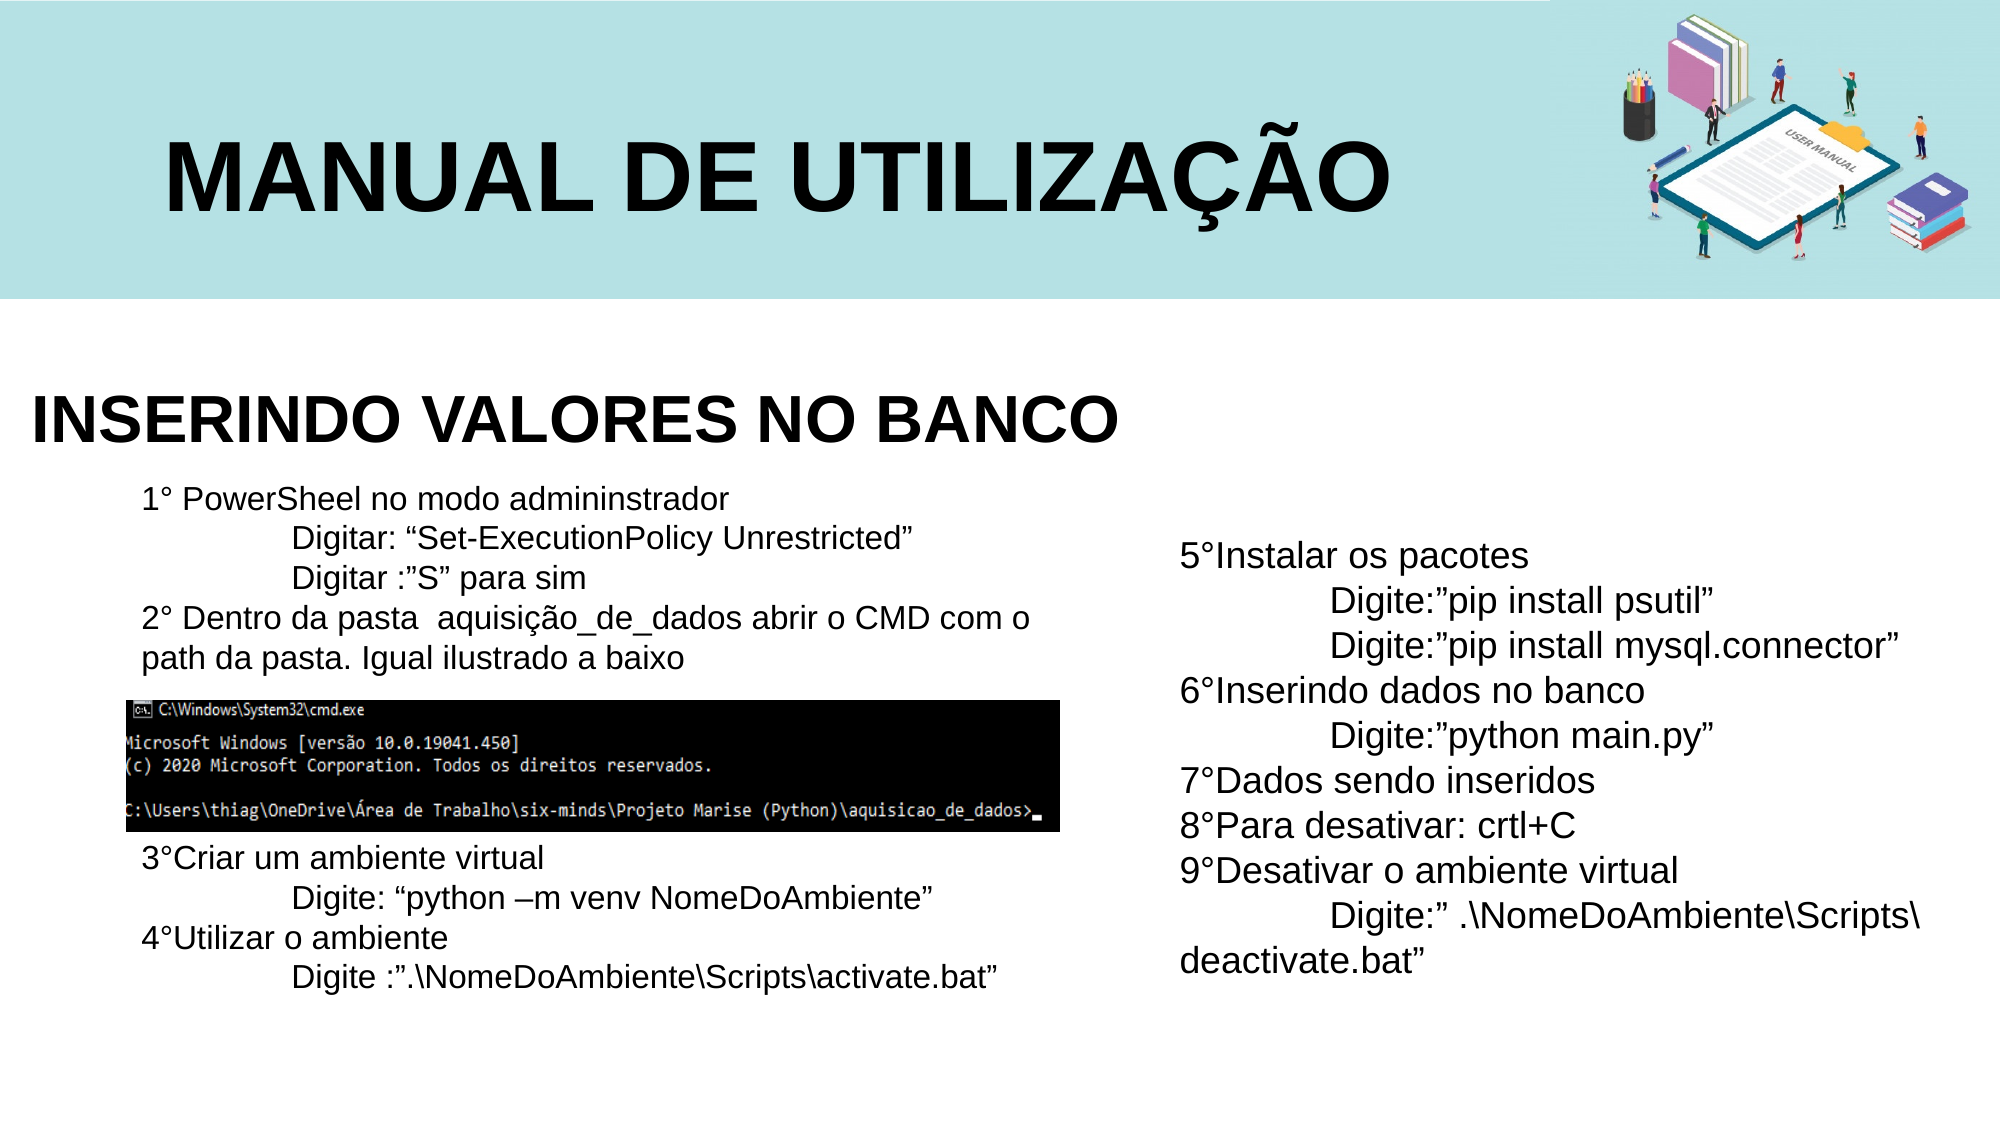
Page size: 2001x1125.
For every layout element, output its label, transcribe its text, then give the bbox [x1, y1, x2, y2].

picture [1550, 0, 2000, 299]
text_box MANUAL DE UTILIZAÇÃO [126, 103, 1431, 239]
text_box INSERINDO VALORES NO BANCO [16, 368, 1141, 464]
text_box [0, 0, 1552, 300]
text_box 1° PowerSheel no modo admininstrador Digitar: “Set-ExecutionPolicy Unrestricted” Digitar :”S” para sim 2° Dentro da pasta aquisição_de_dados abrir o CMD com o path da pasta. Igual ilustrado a baixo 3°Criar um ambiente virtual Digite: “python –m venv NomeDoAmbiente” 4°Utilizar o ambiente Digite :”.\NomeDoAmbiente\Scripts\activate.bat” [126, 469, 1059, 700]
text_box 5°Instalar os pacotes Digite:”pip install psutil” Digite:”pip install mysql.connector” 6°Inserindo dados no banco Digite:”python main.py” 7°Dados sendo inseridos 8°Para desativar: crtl+C 9°Desativar o ambiente virtual Digite:” .\NomeDoAmbiente\Scripts\deactivate.bat” [1164, 523, 1975, 989]
picture [126, 700, 1060, 832]
text_box 1° PowerSheel no modo admininstrador Digitar: “Set-ExecutionPolicy Unrestricted” Digitar :”S” para sim 2° Dentro da pasta aquisição_de_dados abrir o CMD com o path da pasta. Igual ilustrado a baixo 3°Criar um ambiente virtual Digite: “python –m venv NomeDoAmbiente” 4°Utilizar o ambiente Digite :”.\NomeDoAmbiente\Scripts\activate.bat” [126, 832, 1059, 1088]
